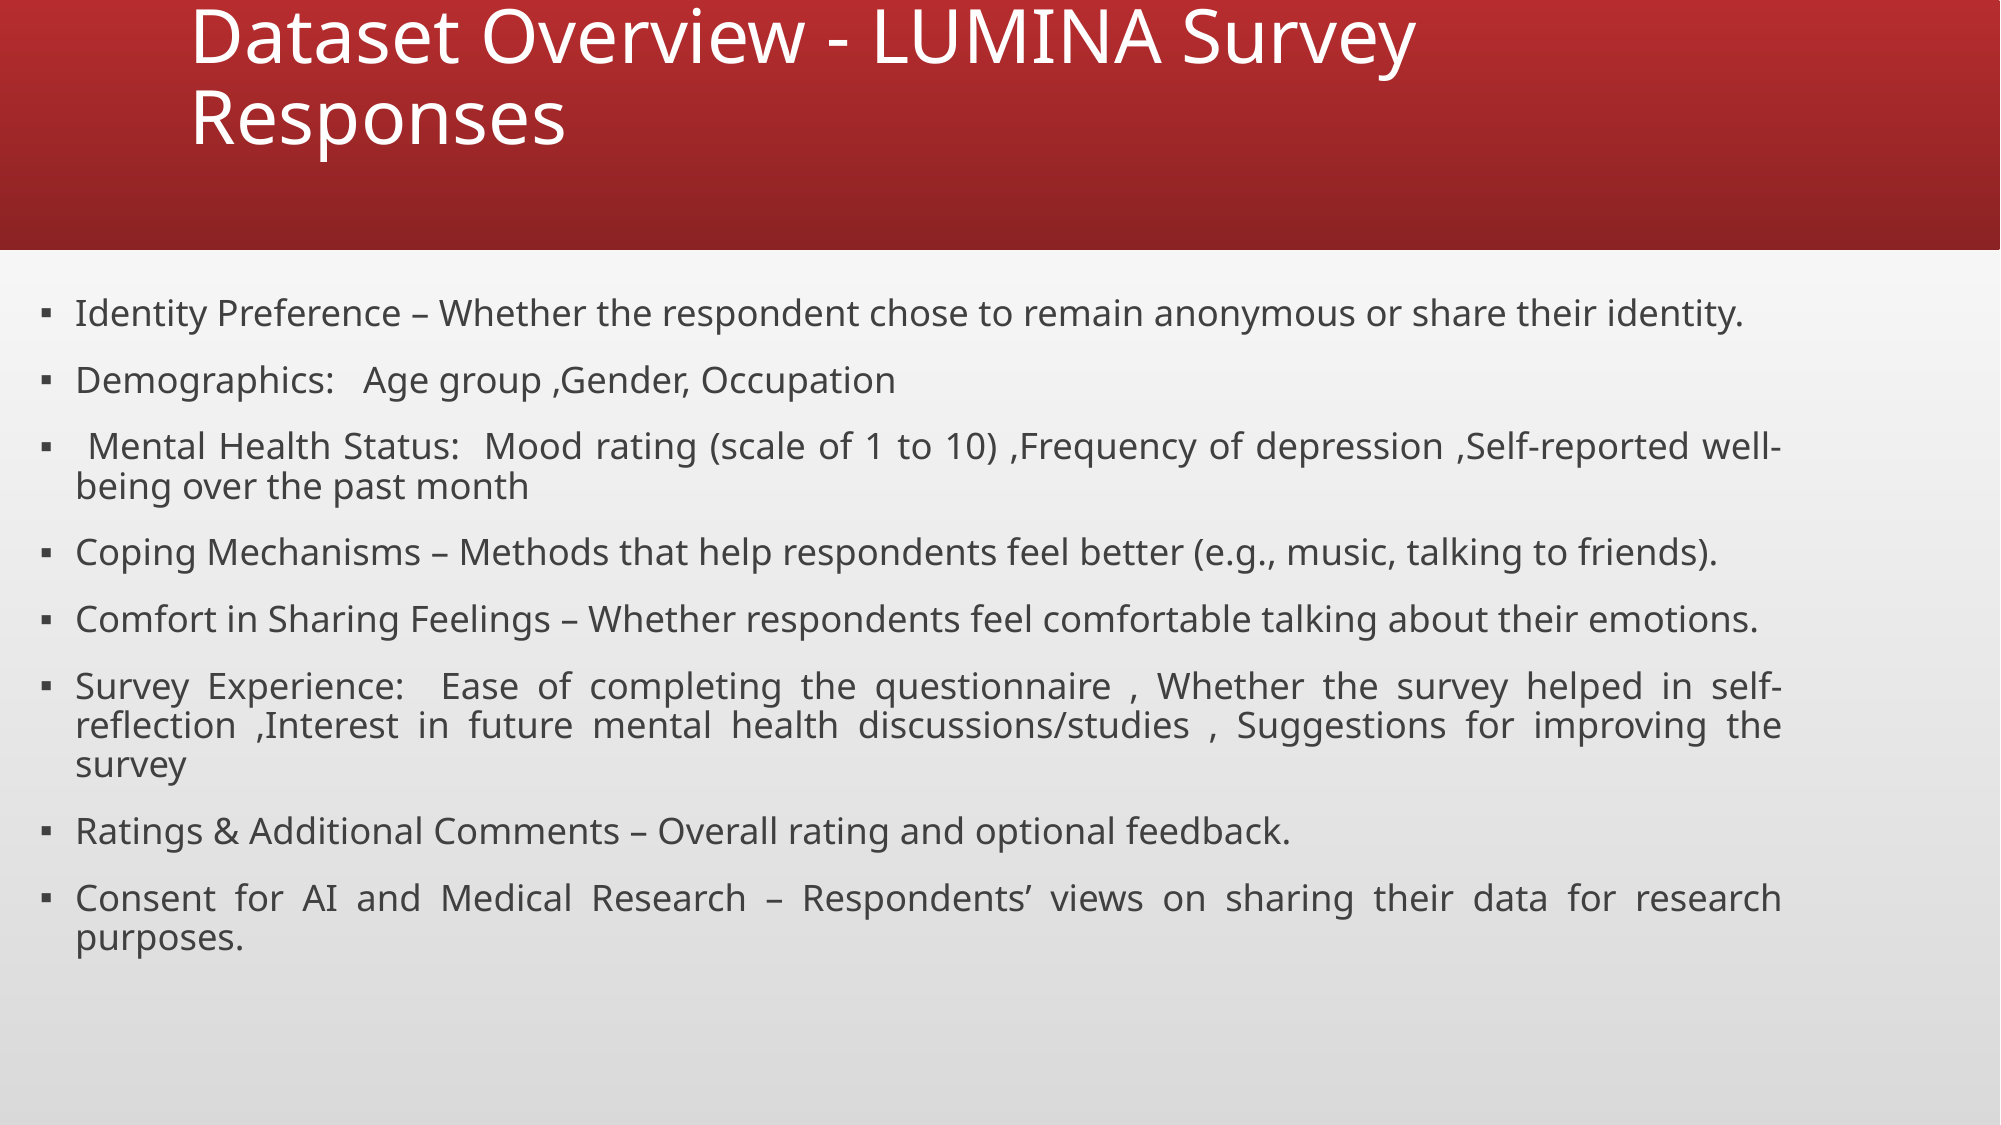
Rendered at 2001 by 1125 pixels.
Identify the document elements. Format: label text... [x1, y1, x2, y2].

title Dataset Overview - LUMINA Survey Responses [174, 16, 1825, 234]
list Identity Preference – Whether the respondent chose to remain anonymous or share their identity. Demographics: Age group ,Gender, Occupation Mental Health Status: Mood rating (scale of 1 to 10) ,Frequency of depression ,Self-reported well-being over the past month Coping Mechanisms – Methods that help respondents feel better (e.g., music, talking to friends). Comfort in Sharing Feelings – Whether respondents feel comfortable talking about their emotions. Survey Experience: Ease of completing the questionnaire , Whether the survey helped in self-reflection ,Interest in future mental health discussions/studies , Suggestions for improving the survey Ratings & Additional Comments – Overall rating and optional feedback. Consent for AI and Medical Research – Respondents’ views on sharing their data for research purposes. [24, 287, 1800, 1038]
